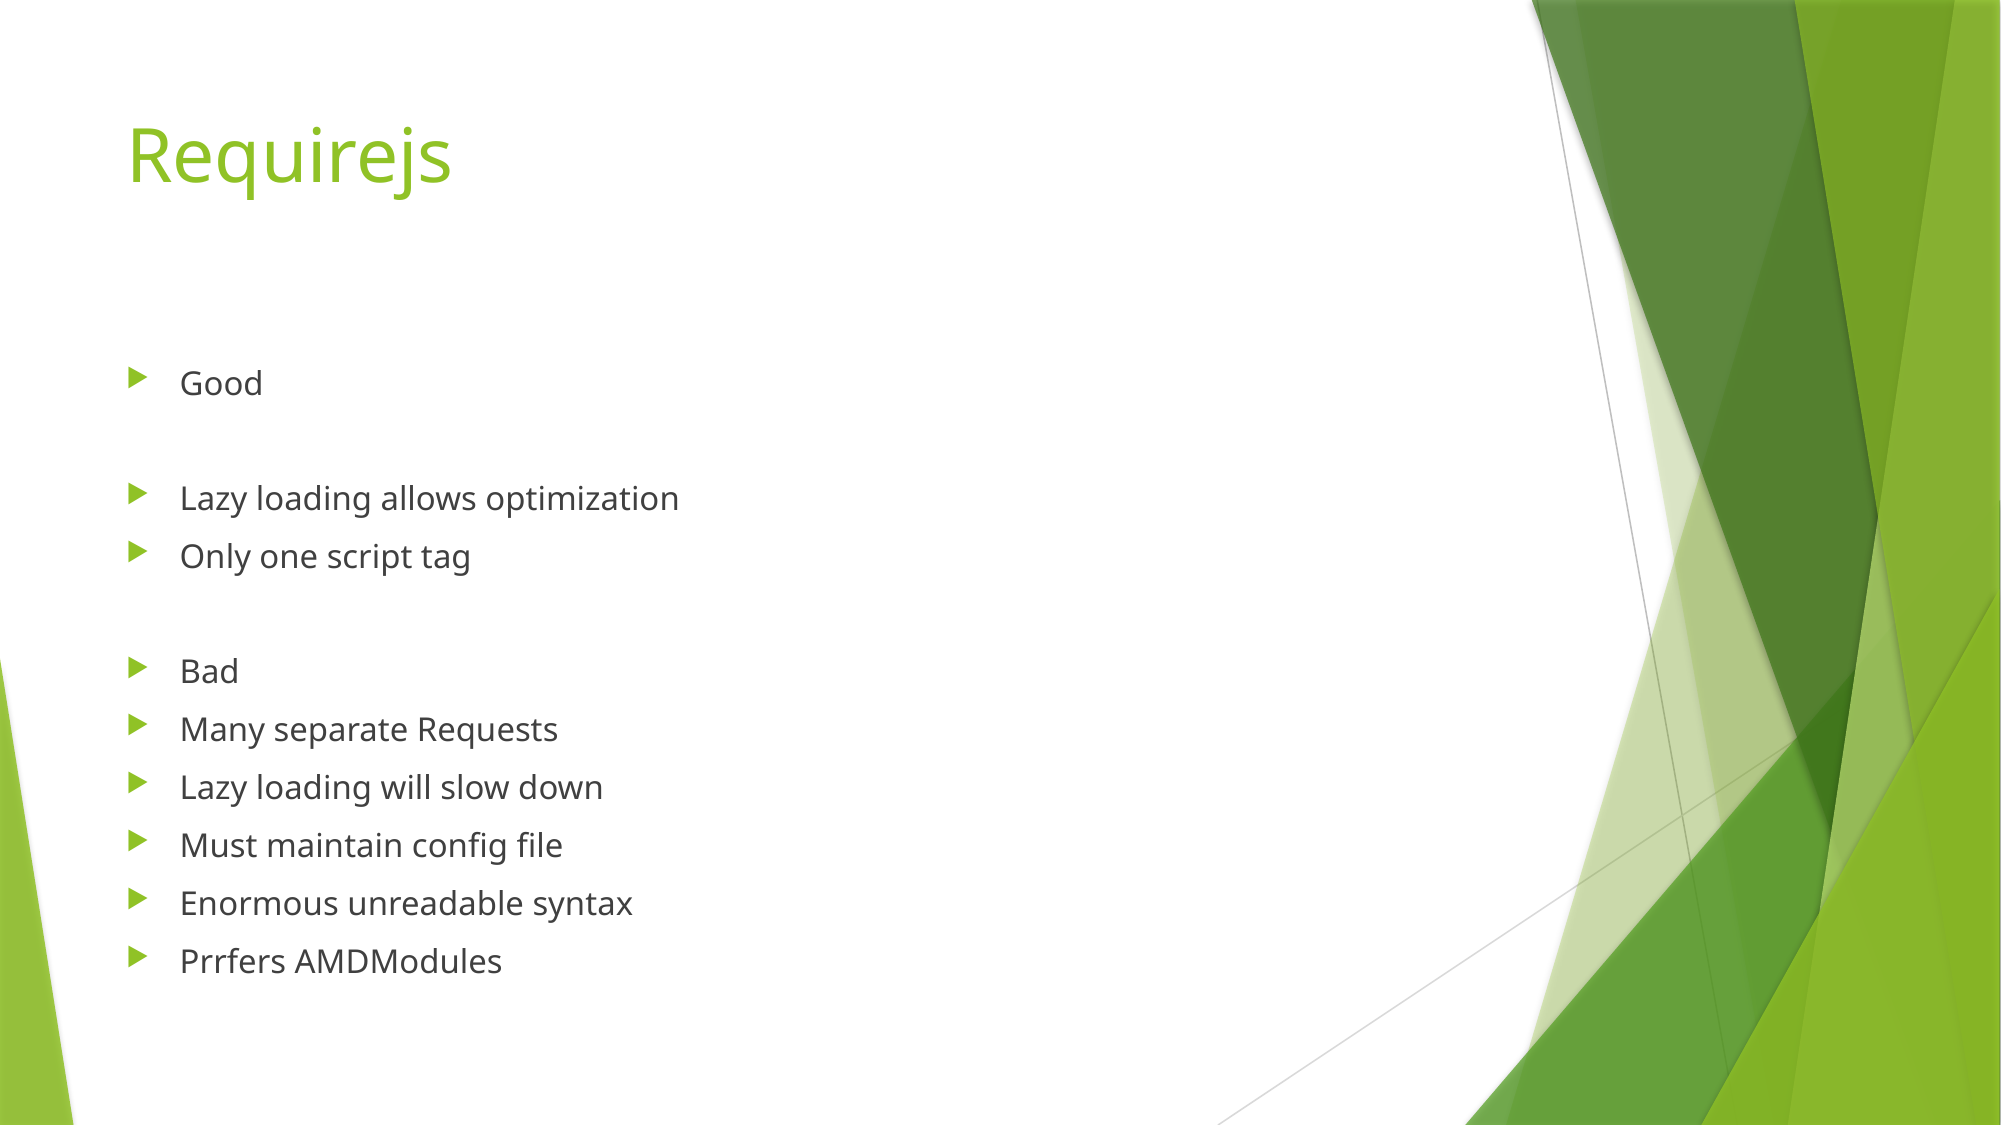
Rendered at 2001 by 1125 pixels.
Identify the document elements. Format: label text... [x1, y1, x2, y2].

list Good Lazy loading allows optimization Only one script tag Bad Many separate Requests Lazy loading will slow down Must maintain config file Enormous unreadable syntax Prrfers AMDModules [111, 354, 1522, 992]
title Requirejs [111, 99, 1522, 317]
